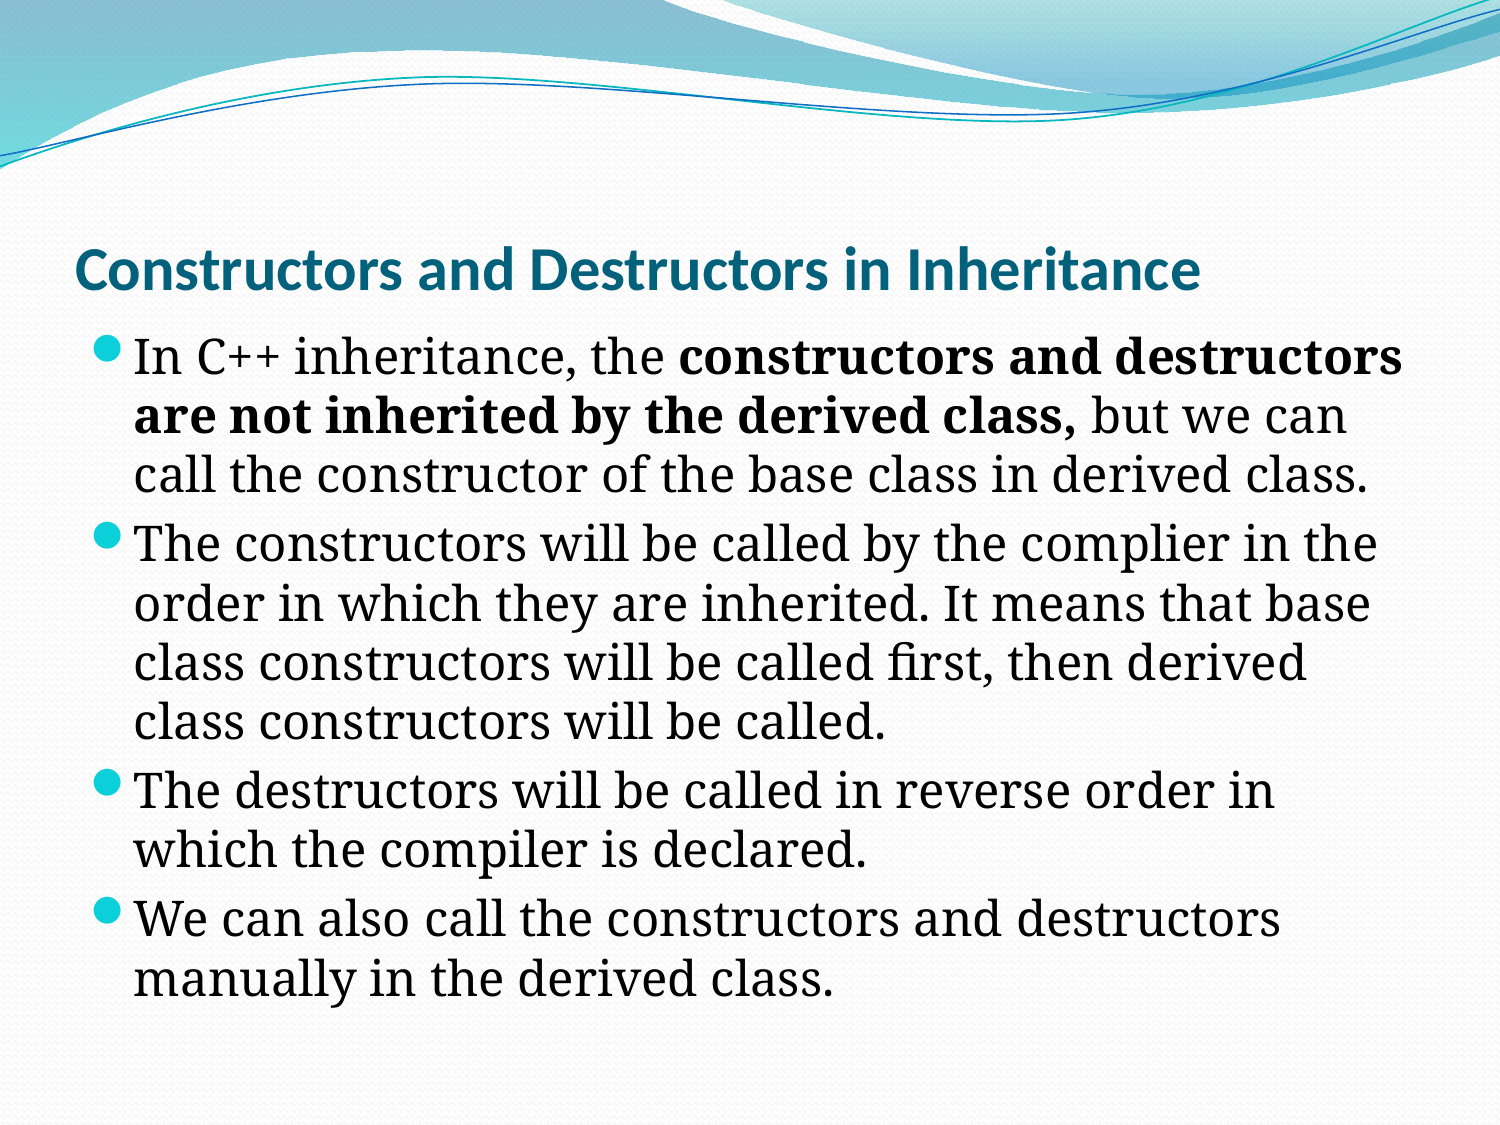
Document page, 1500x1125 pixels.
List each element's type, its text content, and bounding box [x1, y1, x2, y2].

list In C++ inheritance, the constructors and destructors are not inherited by the derived class, but we can call the constructor of the base class in derived class. The constructors will be called by the complier in the order in which they are inherited. It means that base class constructors will be called first, then derived class constructors will be called. The destructors will be called in reverse order in which the compiler is declared. We can also call the constructors and destructors manually in the derived class. [75, 317, 1425, 1038]
title Constructors and Destructors in Inheritance [75, 115, 1425, 303]
